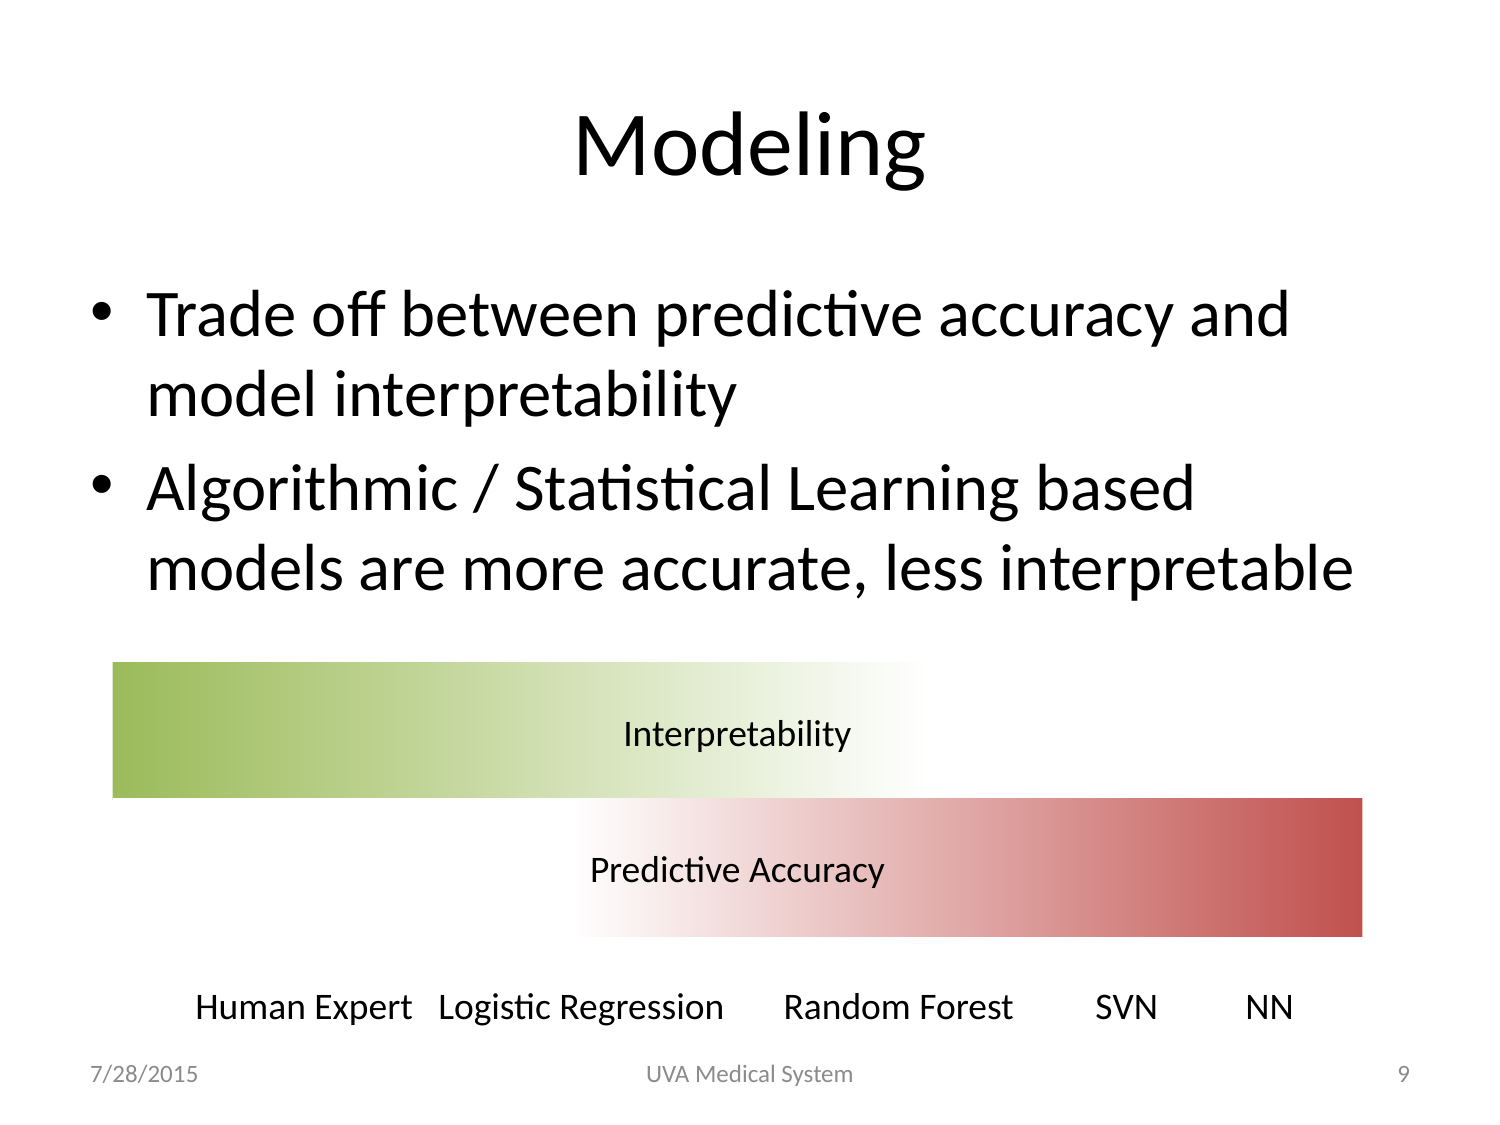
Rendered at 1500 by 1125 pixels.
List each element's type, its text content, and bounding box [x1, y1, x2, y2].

title Modeling [75, 45, 1425, 233]
list Trade off between predictive accuracy and model interpretability Algorithmic / Statistical Learning based models are more accurate, less interpretable [75, 262, 1425, 625]
slide_number 9 [1074, 1042, 1425, 1103]
text_box Predictive Accuracy [110, 797, 1365, 938]
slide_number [75, 1042, 425, 1103]
text_box Human Expert Logistic Regression Random Forest SVN NN [180, 974, 1309, 1035]
footer UVA Medical System [512, 1042, 988, 1103]
text_box Interpretability [110, 660, 1365, 797]
